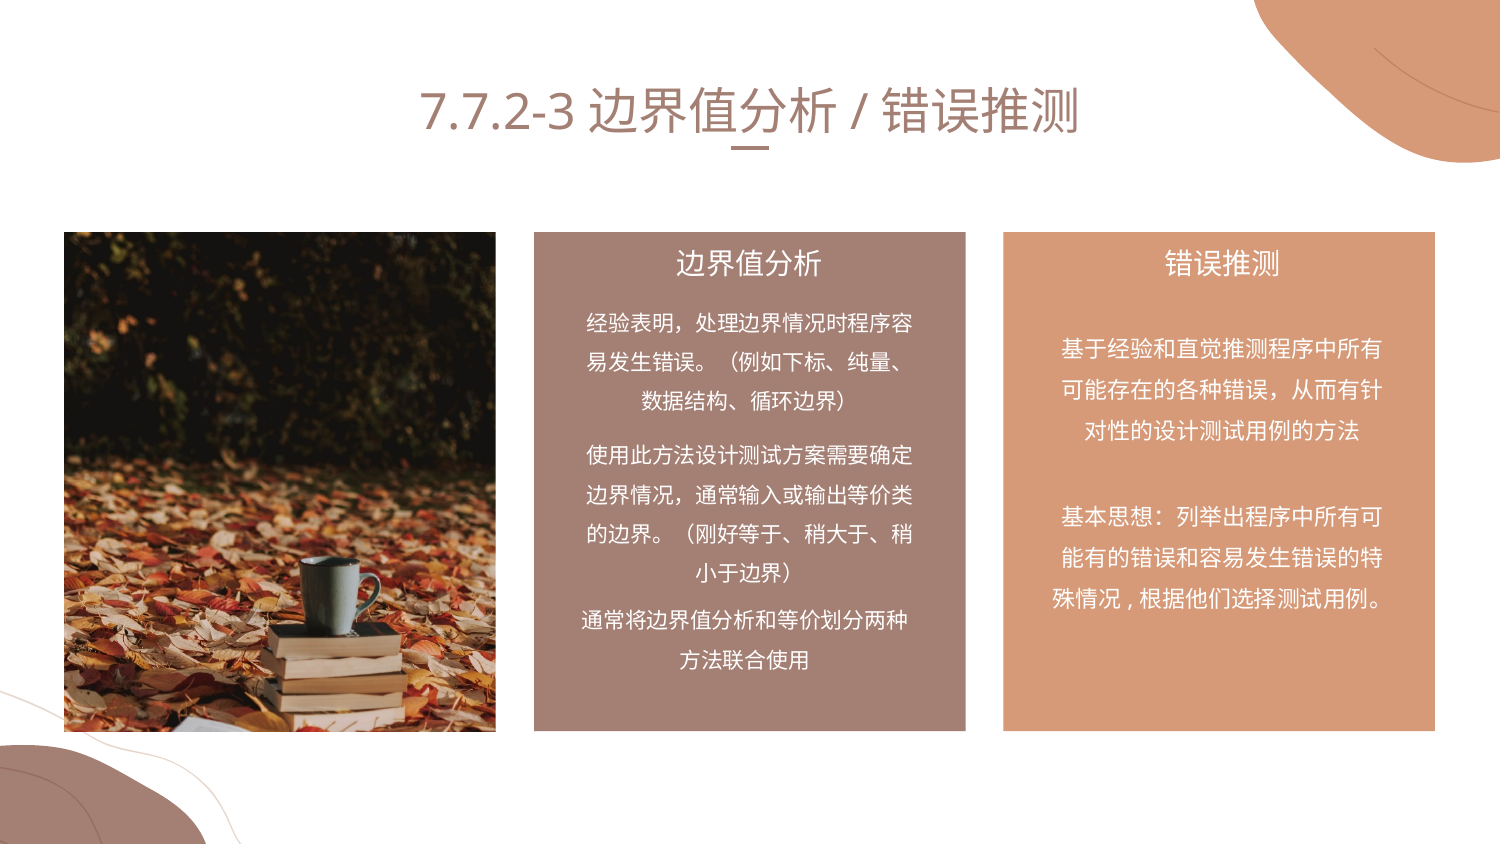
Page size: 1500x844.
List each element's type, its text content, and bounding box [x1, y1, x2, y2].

text_box 边界值分析 [631, 238, 869, 288]
text_box 通常将边界值分析和等价划分两种方法联合使用 [558, 586, 931, 680]
picture [63, 232, 496, 732]
text_box 经验表明，处理边界情况时程序容易发生错误。（例如下标、纯量、数据结构、循环边界） [563, 288, 937, 421]
text_box 基于经验和直觉推测程序中所有可能存在的各种错误，从而有针对性的设计测试用例的方法 [1036, 313, 1409, 452]
text_box 使用此方法设计测试方案需要确定边界情况，通常输入或输出等价类的边界。（刚好等于、稍大于、稍小于边界） [563, 421, 937, 594]
text_box 错误推测 [1104, 238, 1341, 288]
text_box 基本思想：列举出程序中所有可能有的错误和容易发生错误的特殊情况,根据他们选择测试用例。 [1036, 481, 1409, 620]
text_box 7.7.2-3边界值分析/错误推测 [404, 72, 1096, 147]
